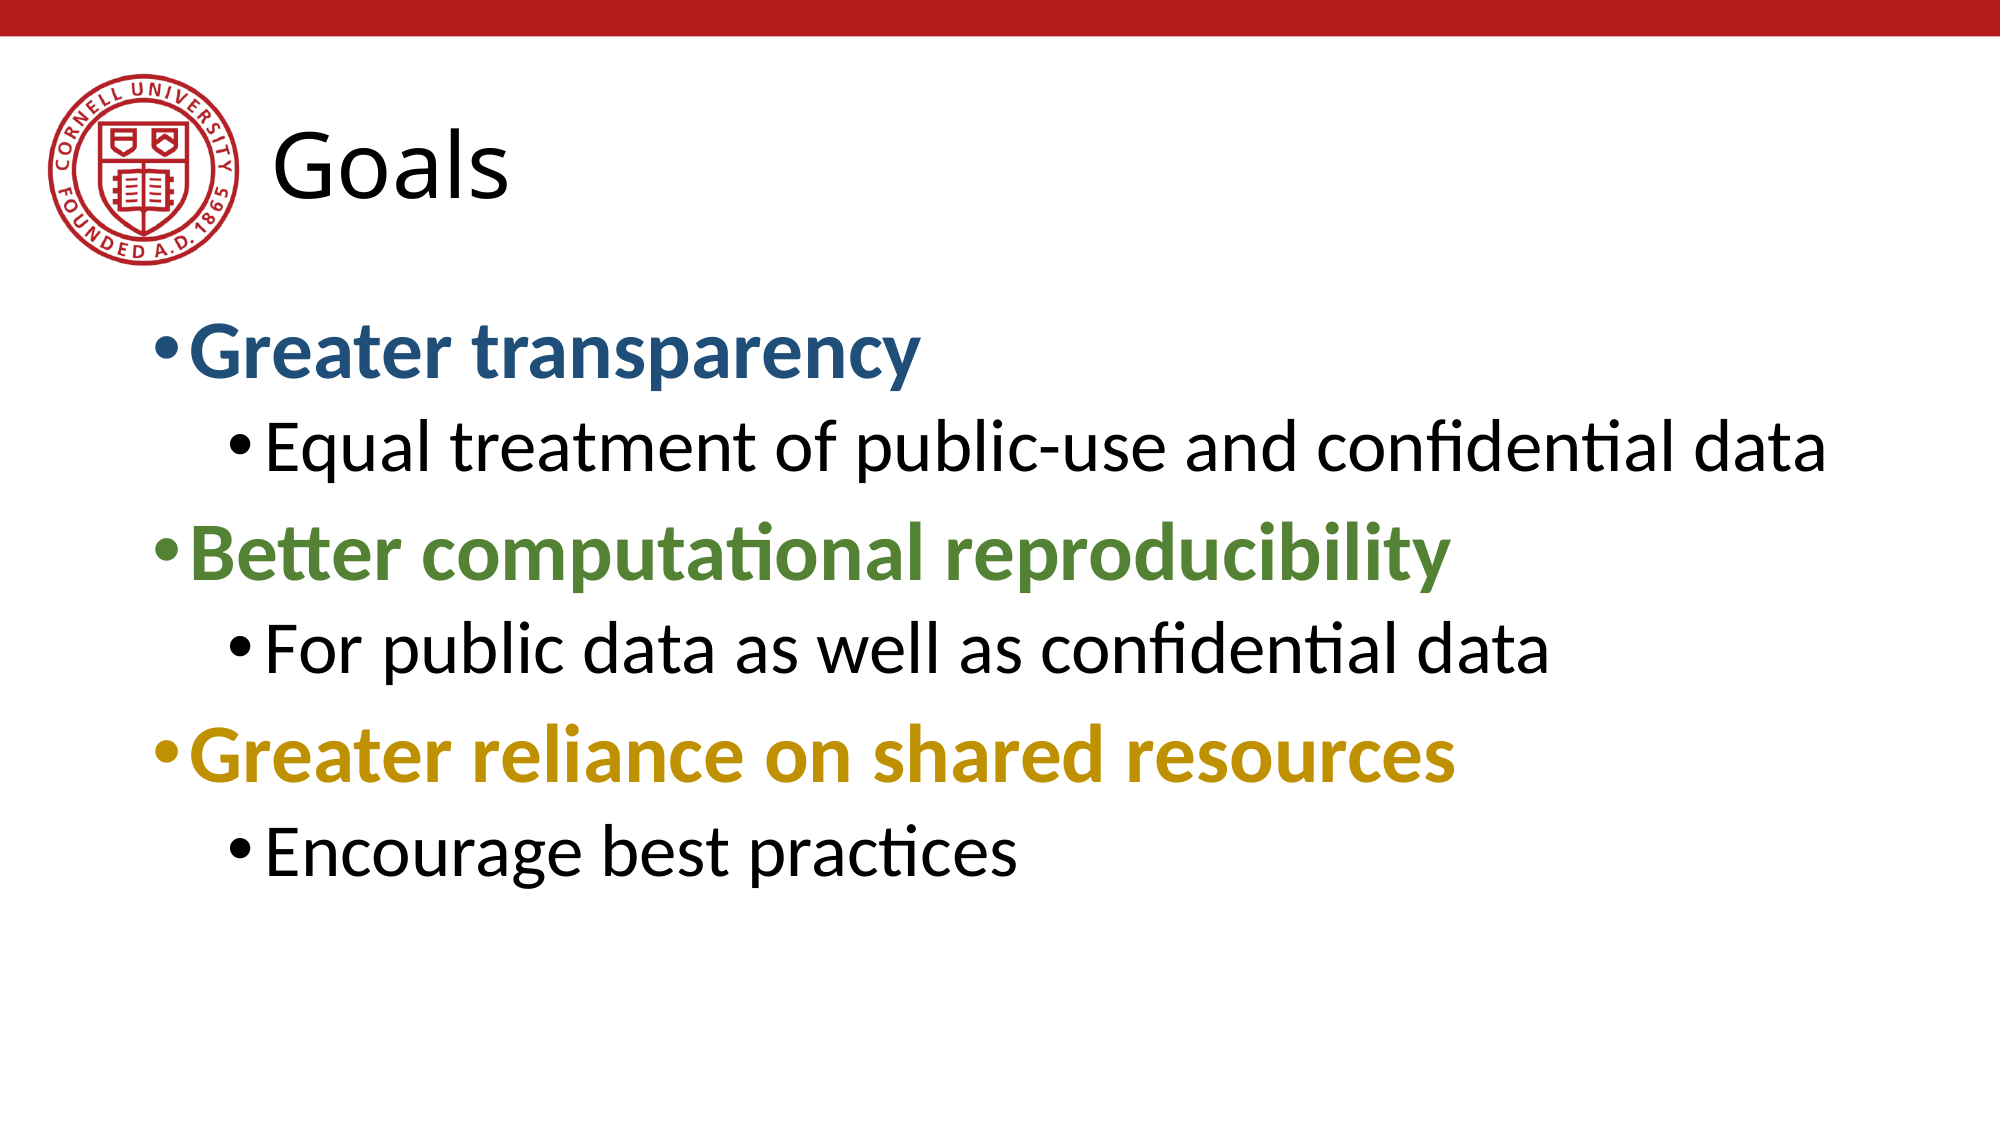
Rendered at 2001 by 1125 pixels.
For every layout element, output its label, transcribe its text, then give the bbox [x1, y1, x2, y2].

list Greater transparency Equal treatment of public-use and confidential data Better computational reproducibility For public data as well as confidential data Greater reliance on shared resources Encourage best practices [137, 299, 1863, 1014]
title Goals [255, 59, 1860, 278]
picture [39, 65, 255, 274]
